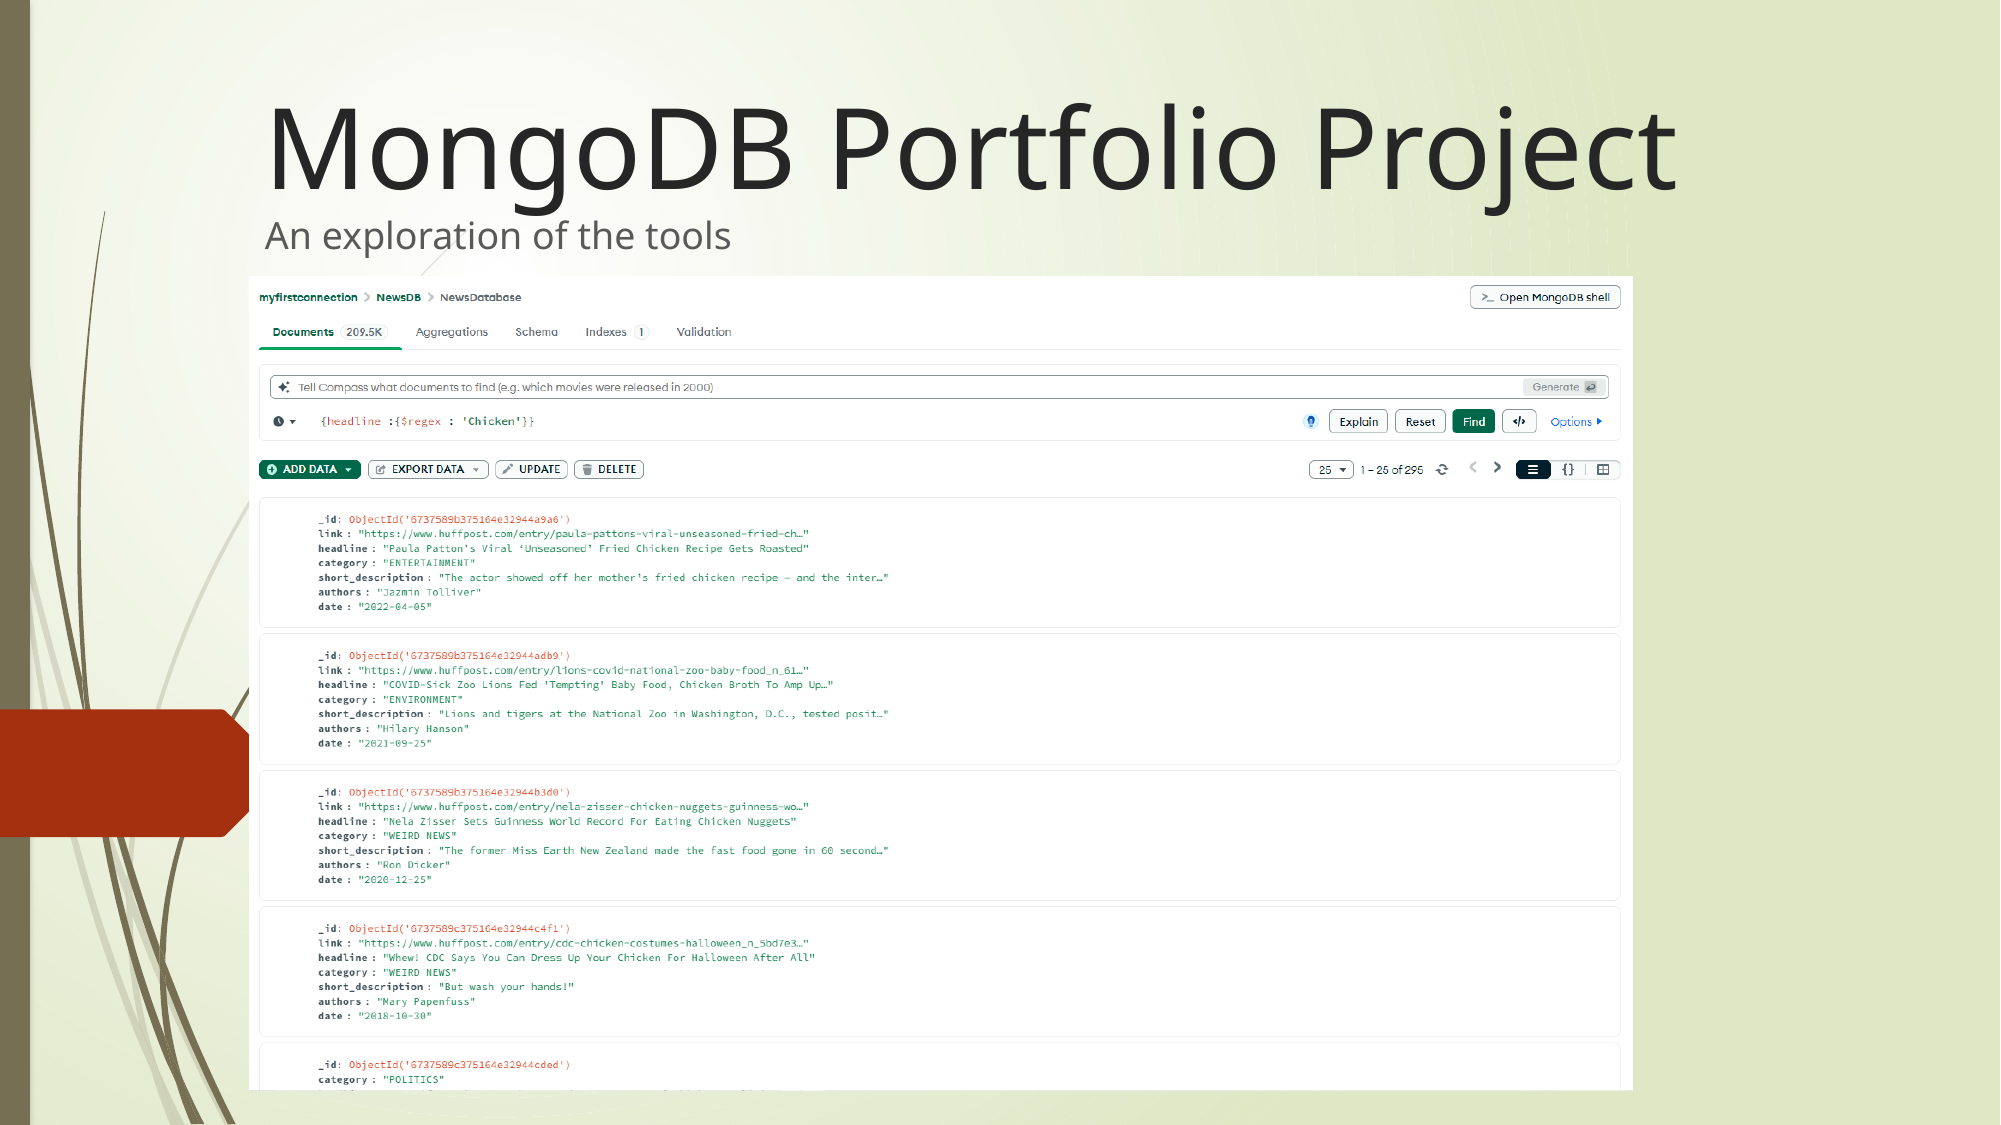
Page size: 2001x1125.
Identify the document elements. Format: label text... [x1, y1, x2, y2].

subtitle An exploration of the tools [249, 204, 1750, 302]
picture [249, 276, 1633, 1091]
title MongoDB Portfolio Project [249, 18, 1750, 204]
